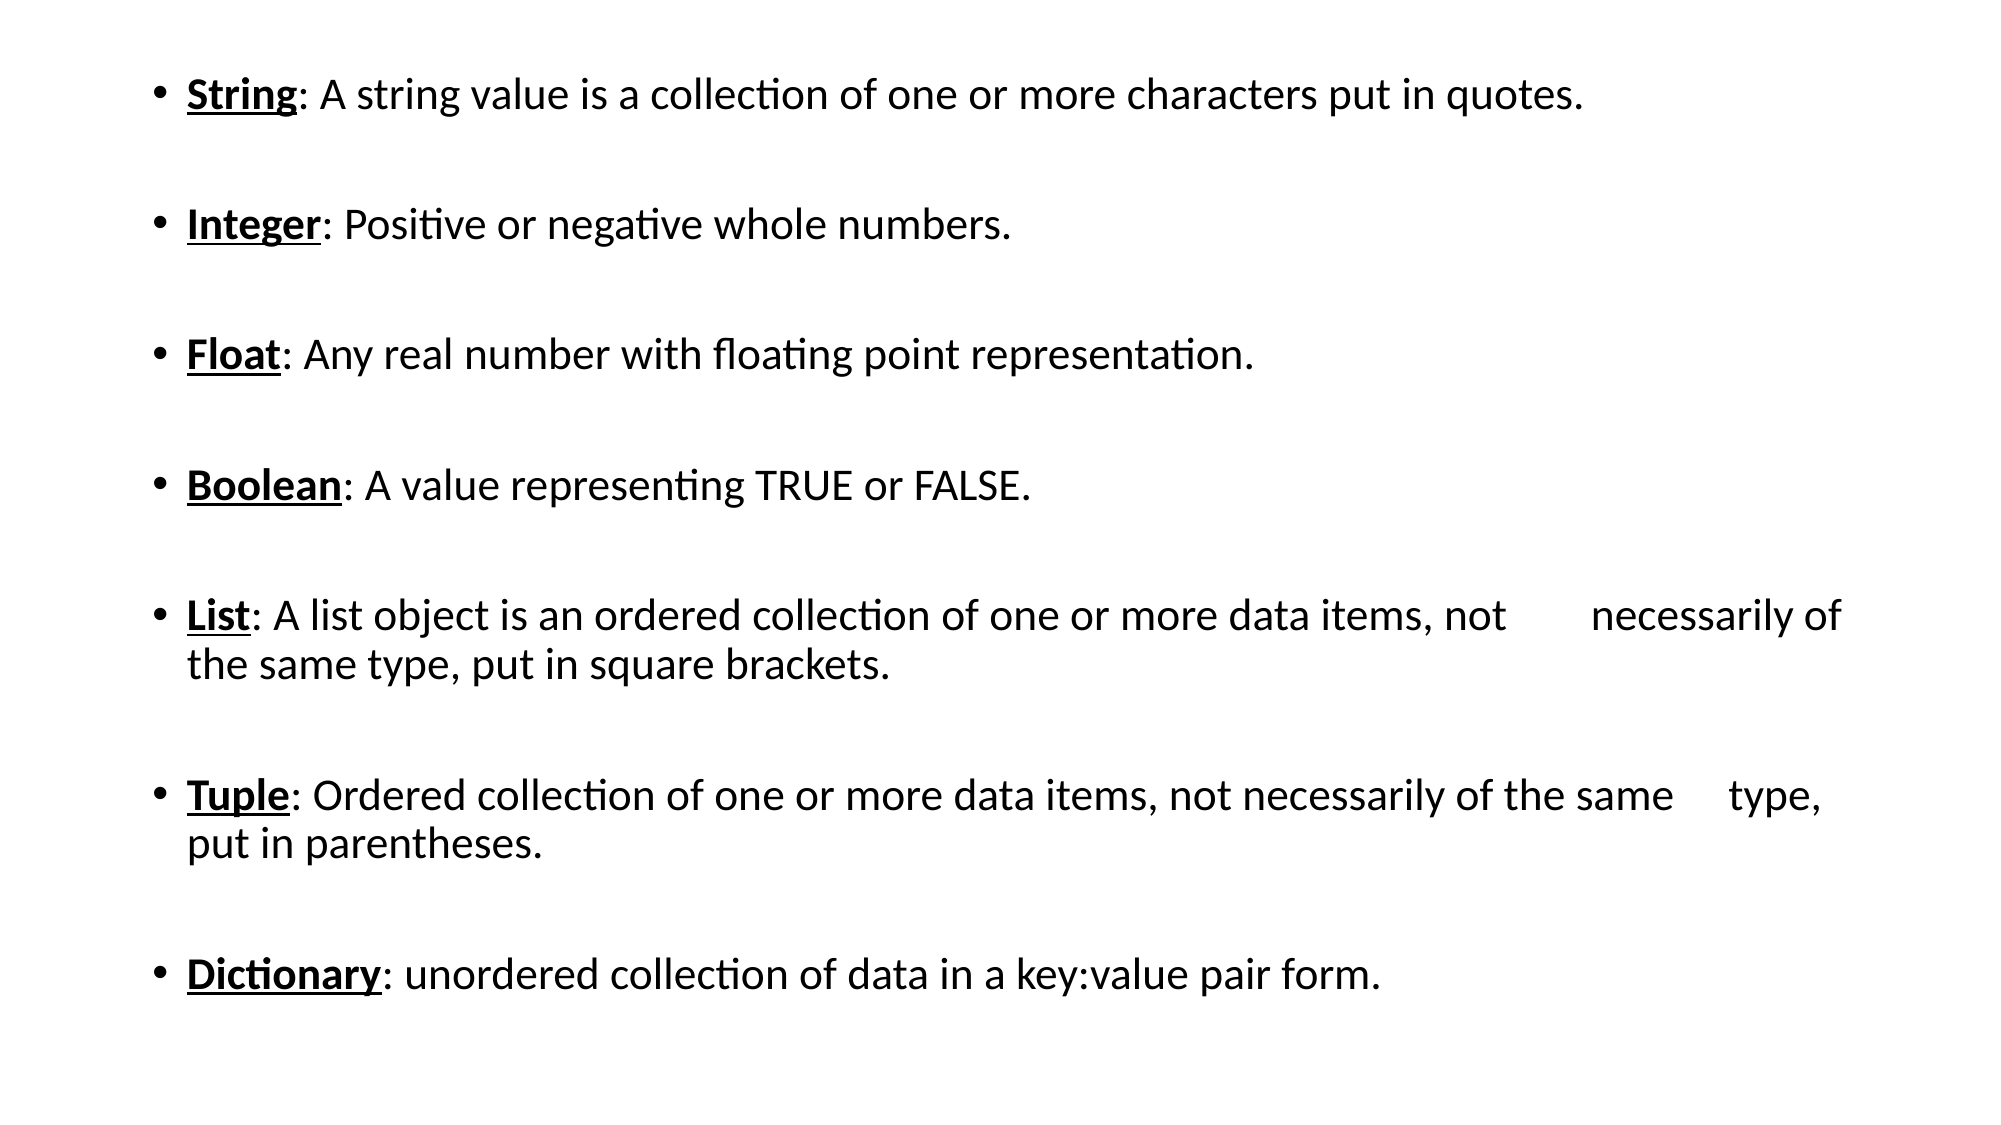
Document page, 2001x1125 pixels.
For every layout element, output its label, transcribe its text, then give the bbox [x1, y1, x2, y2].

list String: A string value is a collection of one or more characters put in quotes. Integer: Positive or negative whole numbers. Float: Any real number with floating point representation. Boolean: A value representing TRUE or FALSE. List: A list object is an ordered collection of one or more data items, not necessarily of the same type, put in square brackets. Tuple: Ordered collection of one or more data items, not necessarily of the same type, put in parentheses. Dictionary: unordered collection of data in a key:value pair form. [137, 62, 1863, 1014]
